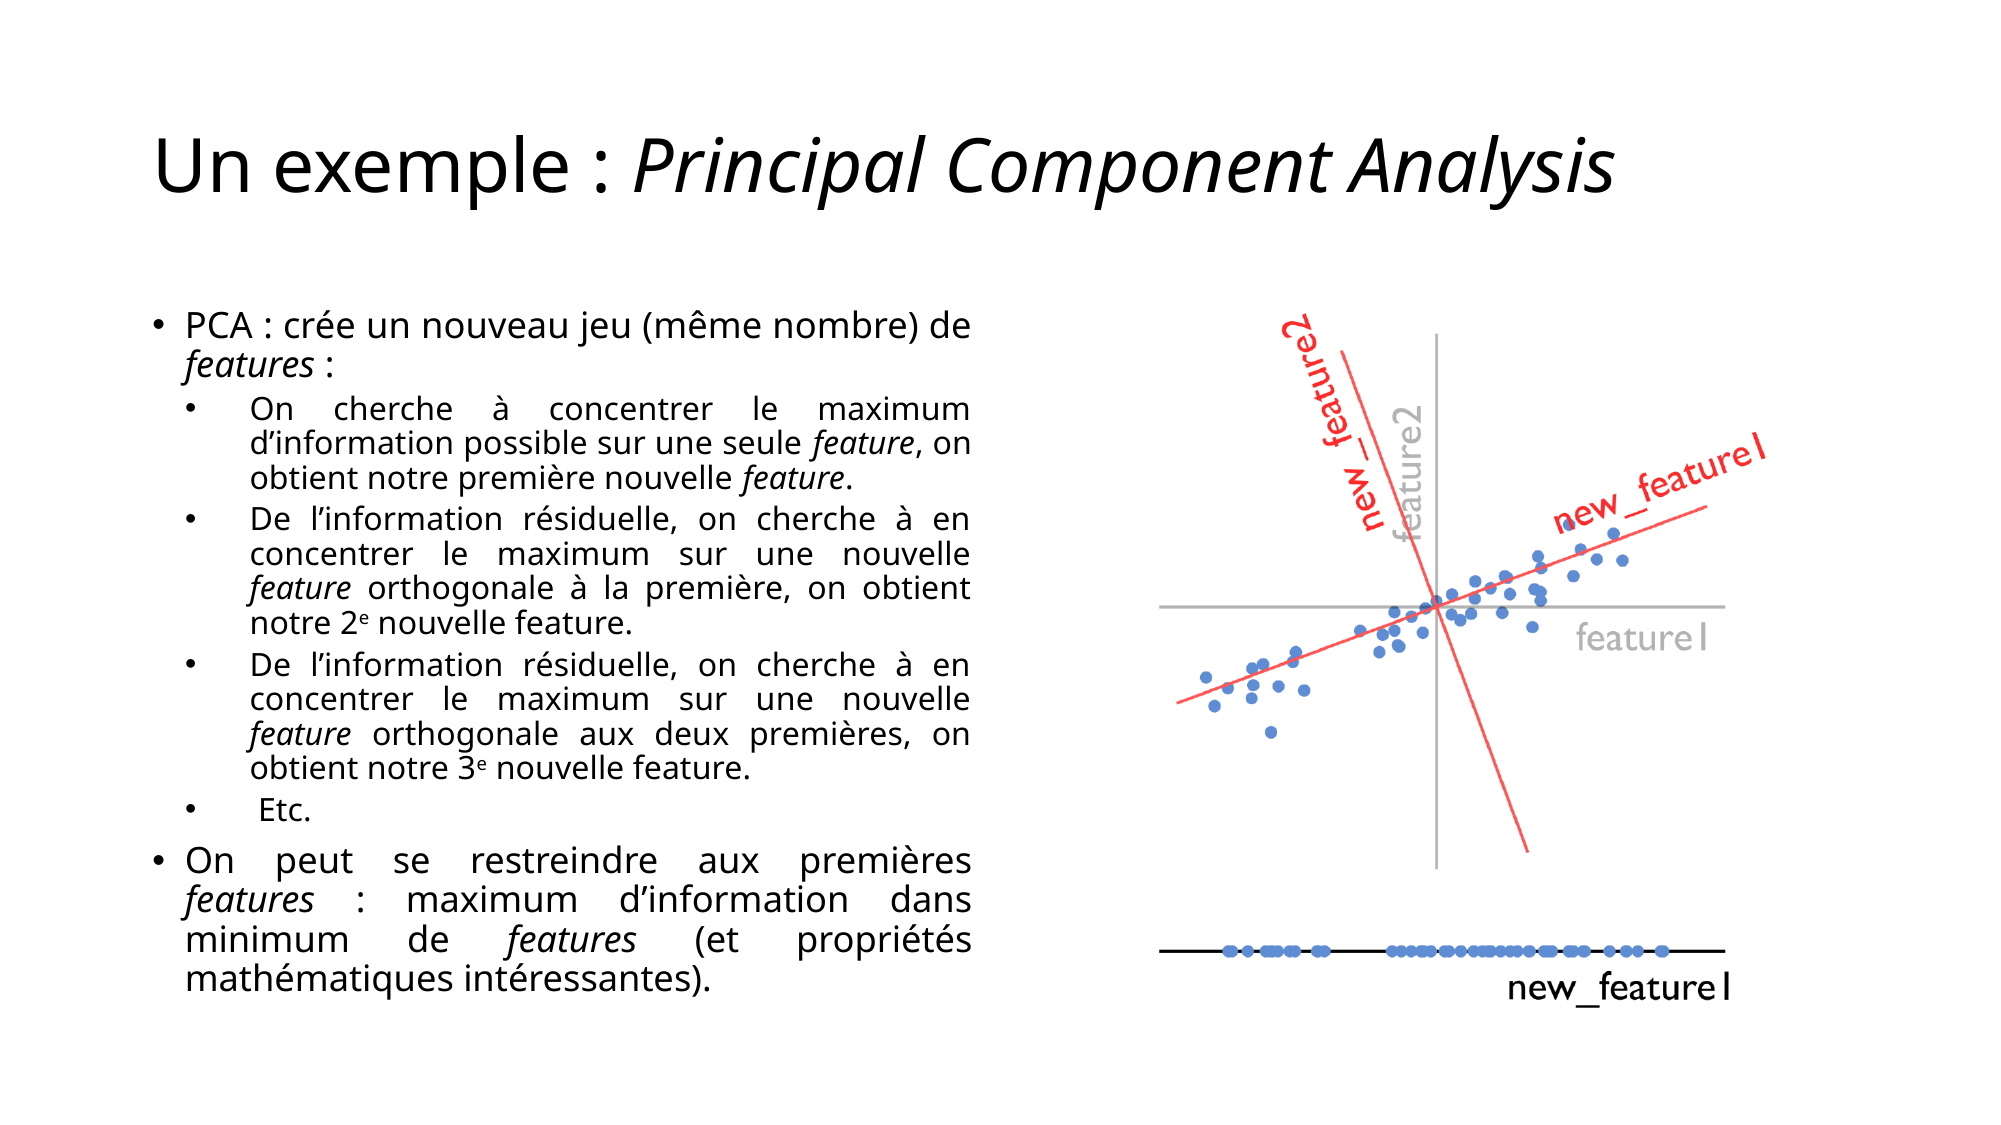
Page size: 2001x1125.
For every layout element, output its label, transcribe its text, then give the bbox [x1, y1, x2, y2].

title Un exemple : Principal Component Analysis [137, 59, 1863, 278]
list PCA : crée un nouveau jeu (même nombre) de features : On cherche à concentrer le maximum d’information possible sur une seule feature, on obtient notre première nouvelle feature. De l’information résiduelle, on cherche à en concentrer le maximum sur une nouvelle feature orthogonale à la première, on obtient notre 2e nouvelle feature. De l’information résiduelle, on cherche à en concentrer le maximum sur une nouvelle feature orthogonale aux deux premières, on obtient notre 3e nouvelle feature. Etc. On peut se restreindre aux premières features : maximum d’information dans minimum de features (et propriétés mathématiques intéressantes). [137, 299, 988, 1014]
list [1012, 299, 1863, 1014]
